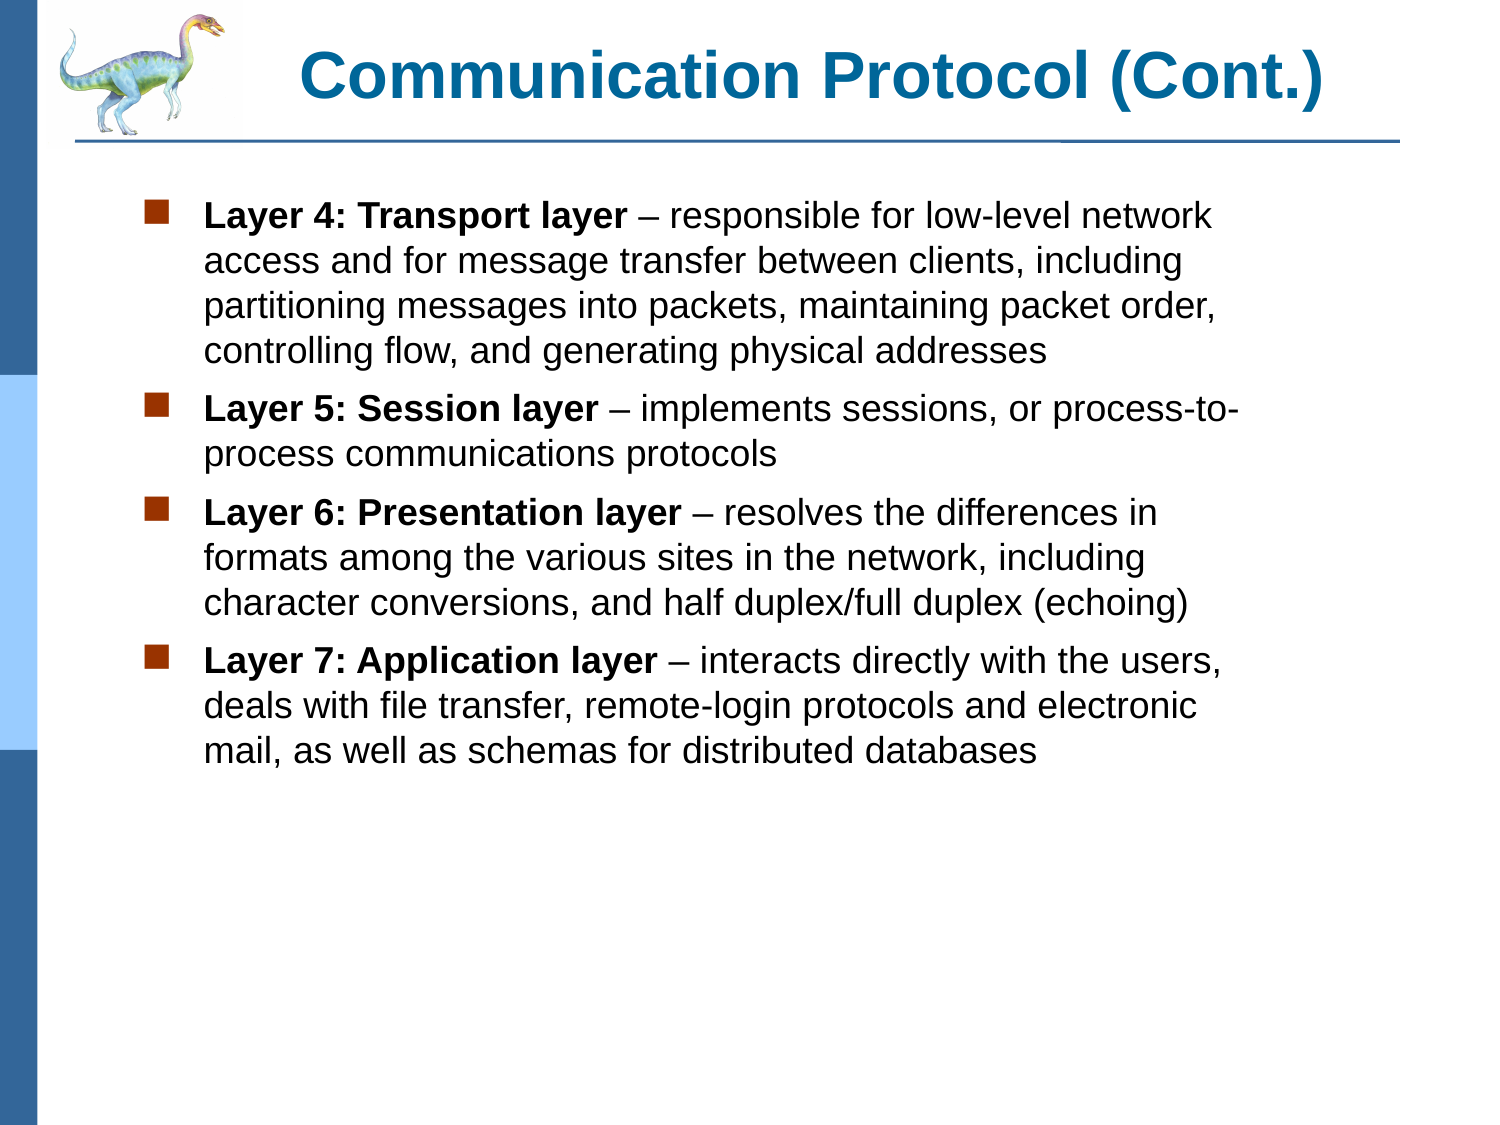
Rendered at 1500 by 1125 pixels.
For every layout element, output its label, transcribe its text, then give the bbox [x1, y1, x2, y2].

picture [46, 0, 243, 149]
title Communication Protocol (Cont.) [162, 24, 1462, 120]
list Layer 4: Transport layer – responsible for low-level network access and for message transfer between clients, including partitioning messages into packets, maintaining packet order, controlling flow, and generating physical addresses Layer 5: Session layer – implements sessions, or process-to-process communications protocols Layer 6: Presentation layer – resolves the differences in formats among the various sites in the network, including character conversions, and half duplex/full duplex (echoing) Layer 7: Application layer – interacts directly with the users, deals with file transfer, remote-login protocols and electronic mail, as well as schemas for distributed databases [132, 183, 1270, 1012]
